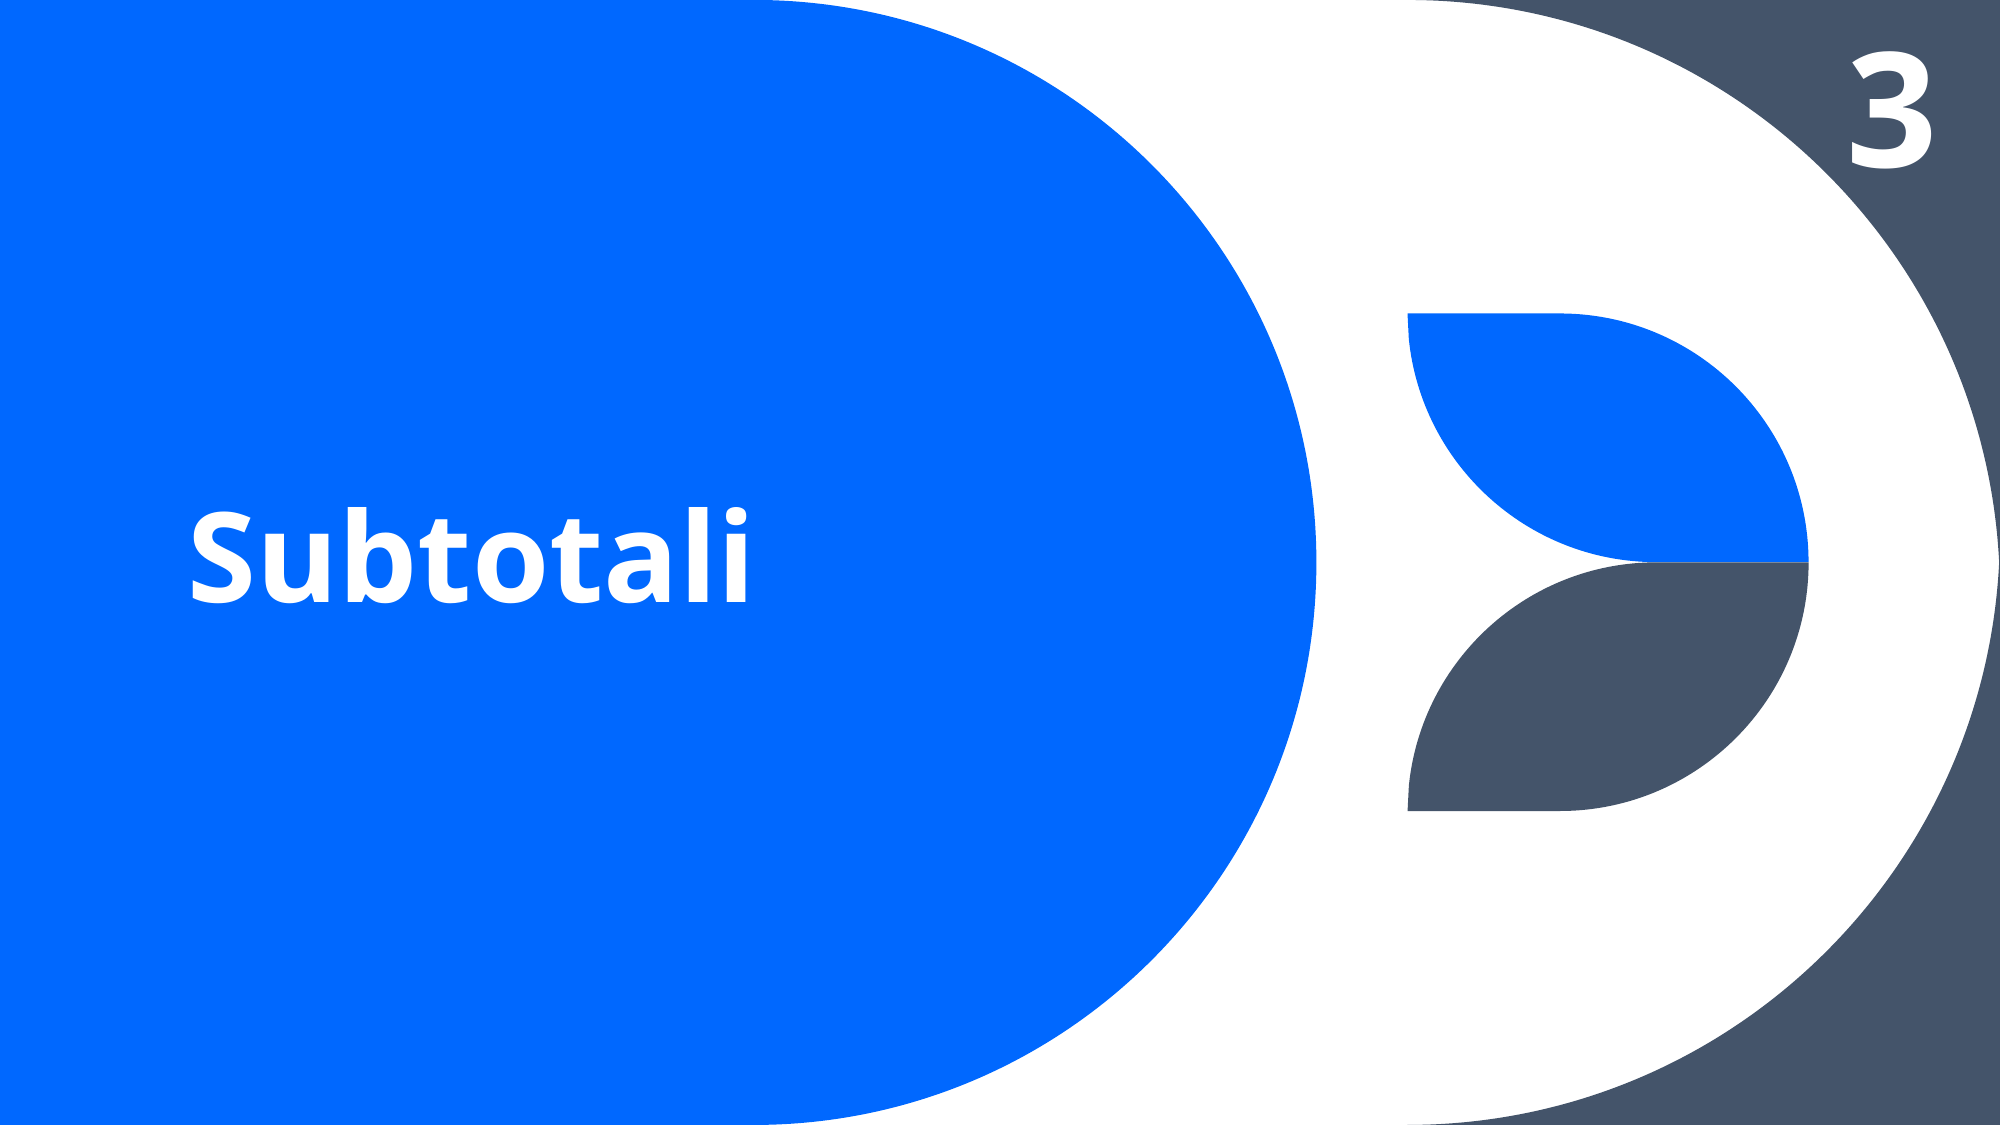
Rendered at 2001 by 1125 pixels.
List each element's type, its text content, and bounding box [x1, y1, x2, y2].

text_box 3 [1783, 0, 2000, 207]
title Subtotali [172, 366, 1198, 759]
